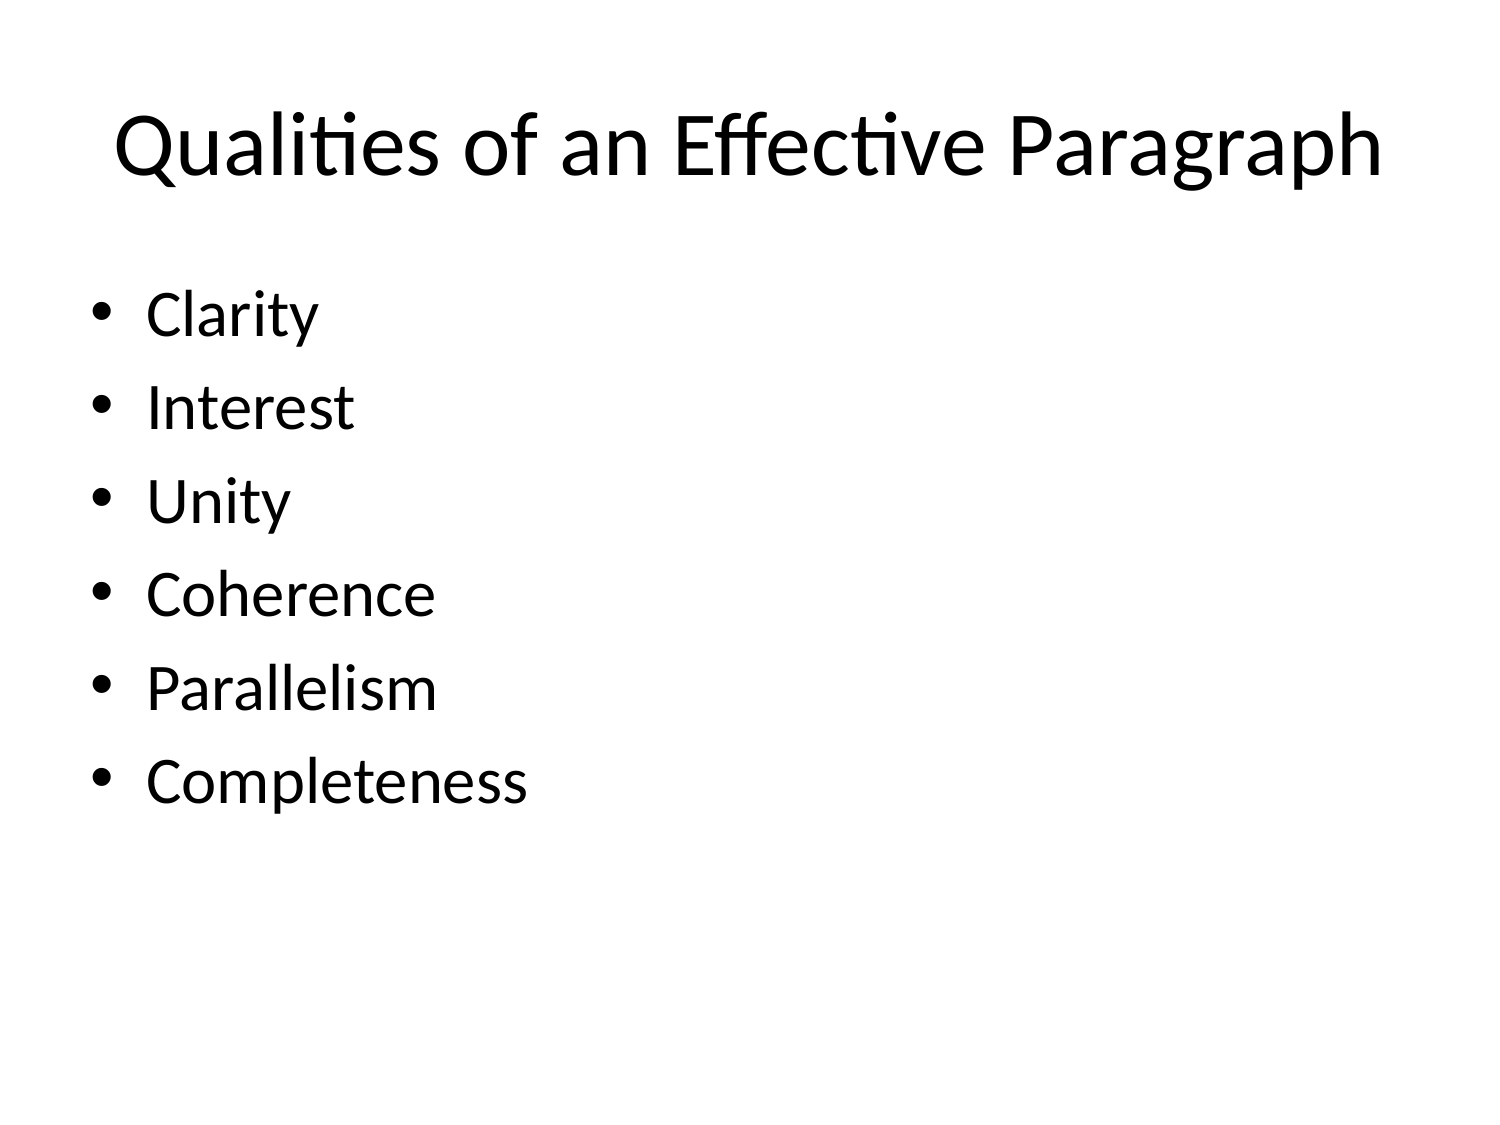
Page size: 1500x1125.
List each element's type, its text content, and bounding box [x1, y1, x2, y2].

title Qualities of an Effective Paragraph [75, 45, 1425, 233]
list Clarity Interest Unity Coherence Parallelism Completeness [75, 262, 1425, 1005]
